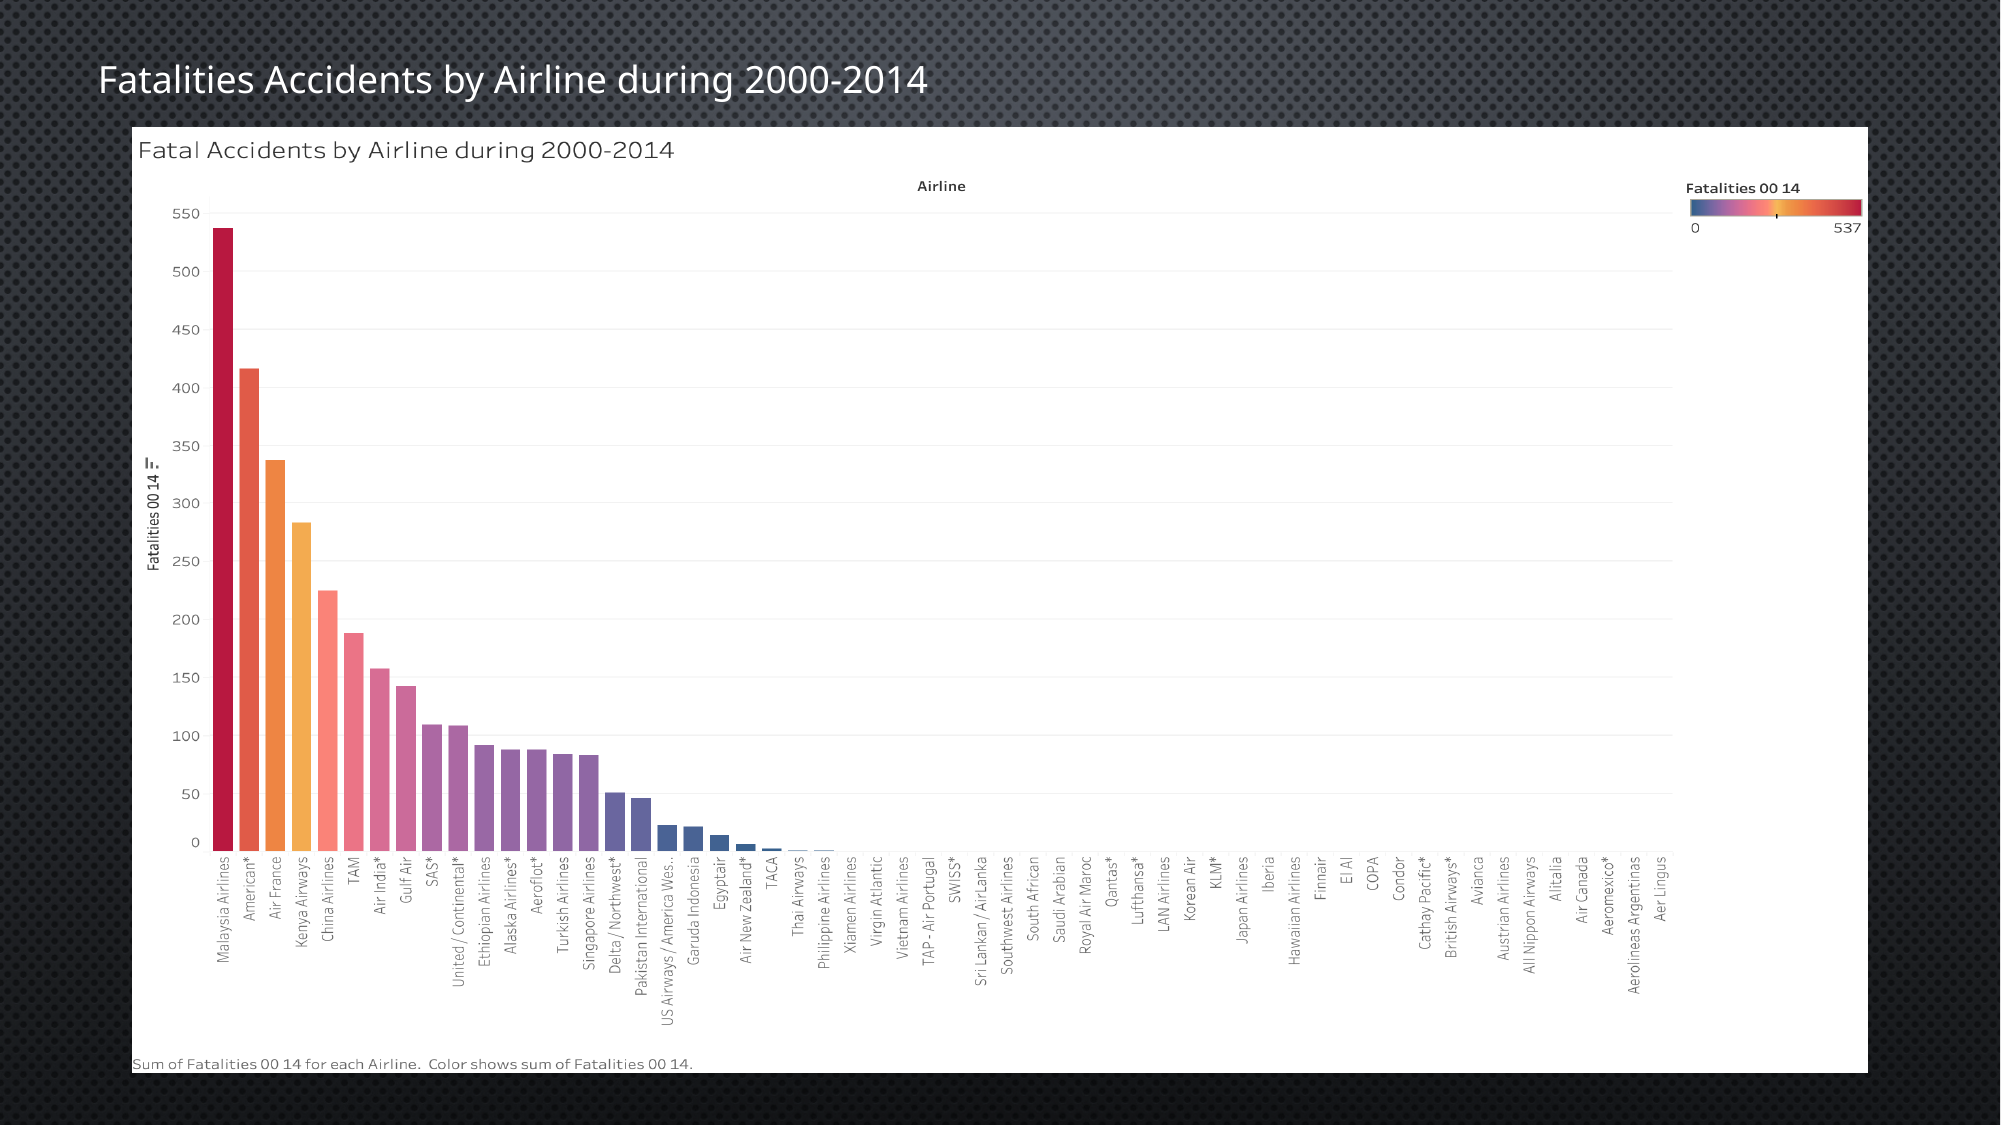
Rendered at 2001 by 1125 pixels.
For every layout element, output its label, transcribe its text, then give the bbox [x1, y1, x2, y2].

text_box Fatalities Accidents by Airline during 2000-2014 [83, 48, 1059, 109]
picture [132, 126, 1868, 1074]
